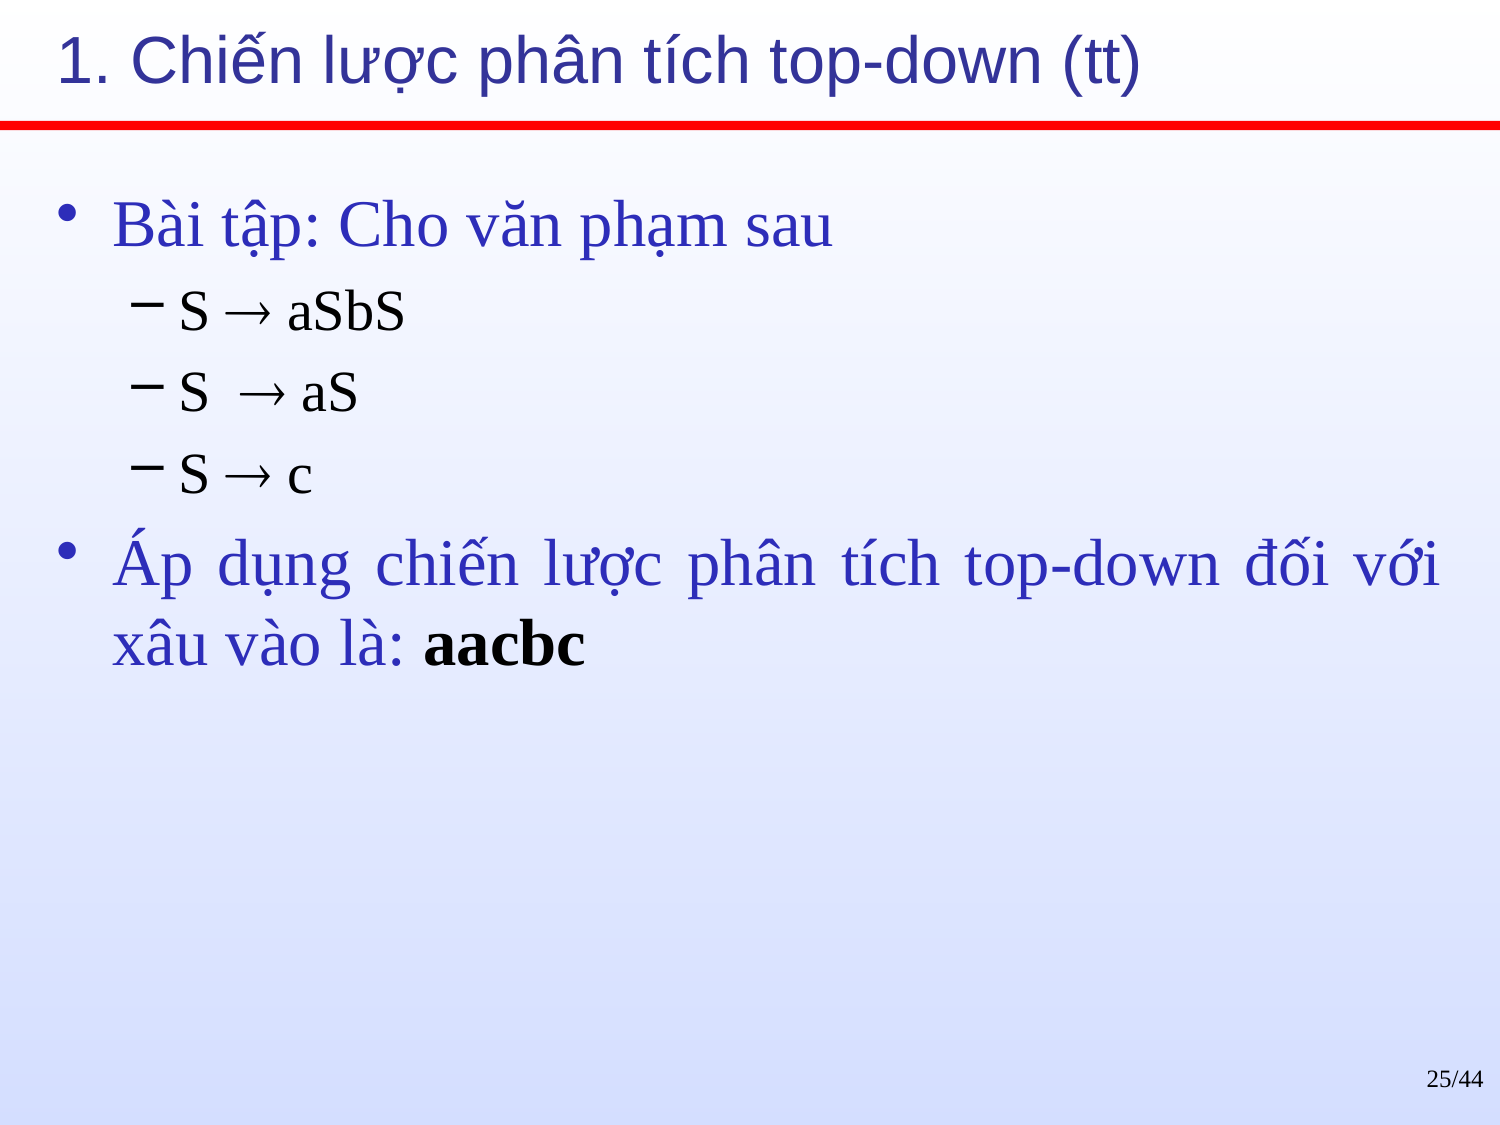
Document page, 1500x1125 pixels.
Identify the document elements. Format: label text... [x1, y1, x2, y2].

title 1. Chiến lược phân tích top-down (tt) [41, 0, 1500, 114]
list Bài tập: Cho văn phạm sau S  aSbS S  aS S  c Áp dụng chiến lược phân tích top-down đối với xâu vào là: aacbc [41, 172, 1459, 1032]
